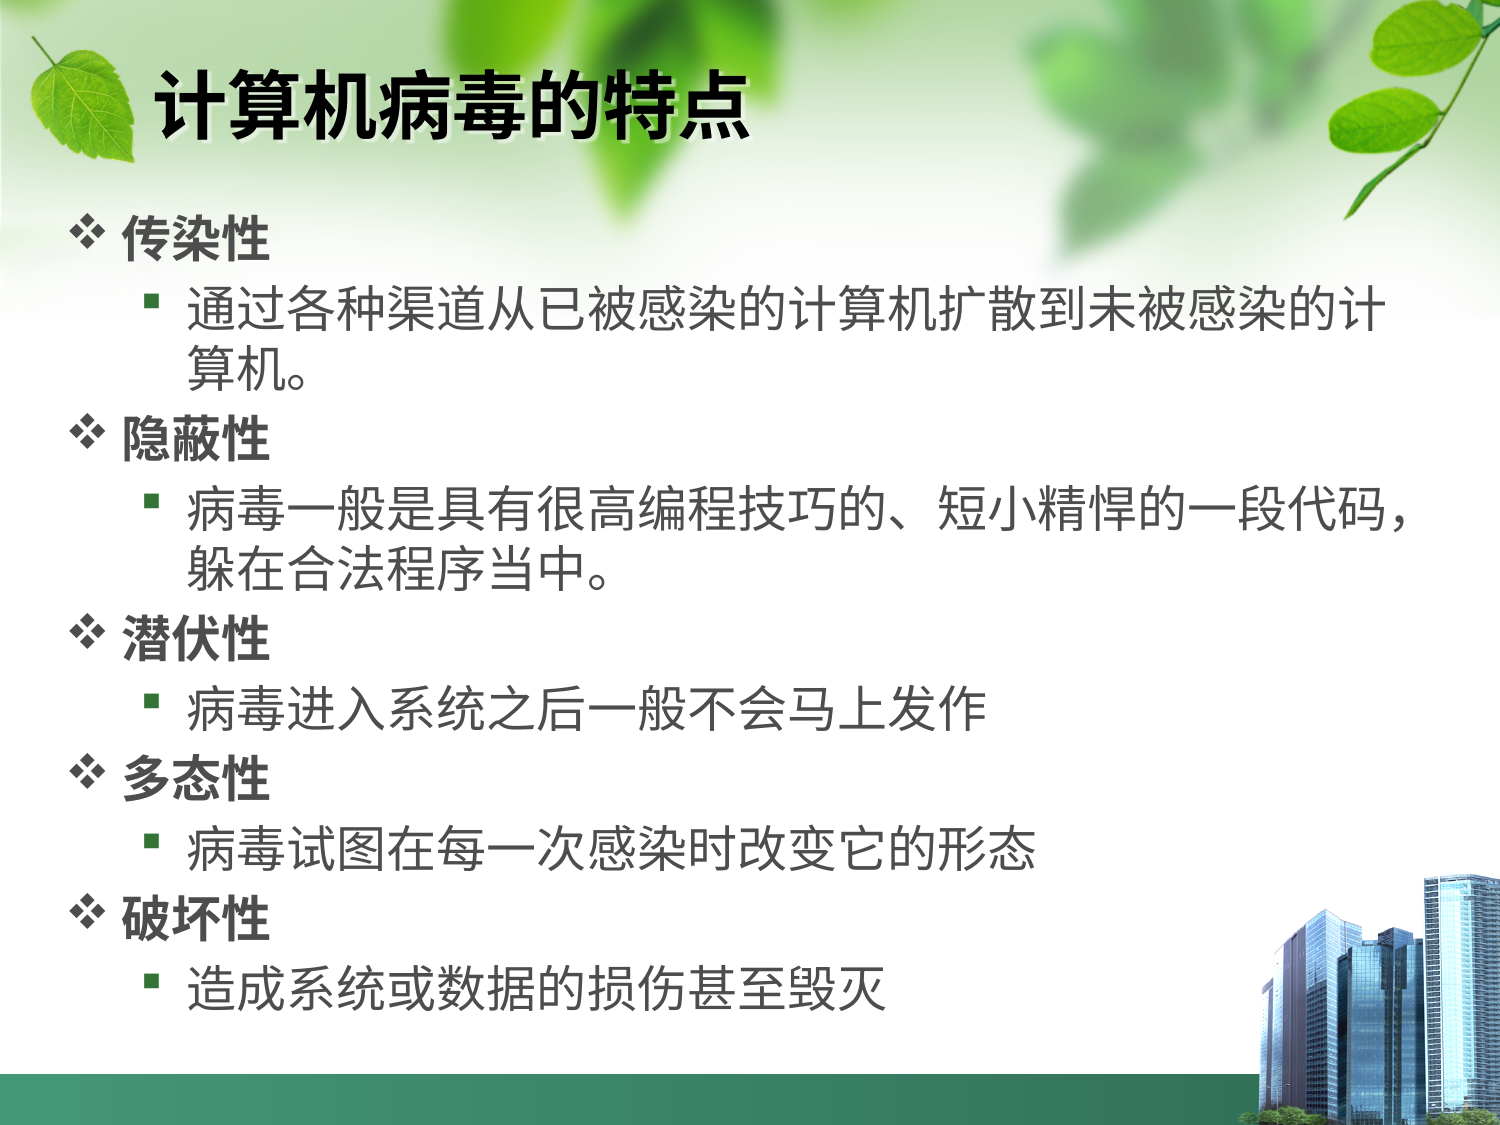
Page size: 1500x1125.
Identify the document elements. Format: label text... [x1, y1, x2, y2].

title 计算机病毒的特点 [137, 57, 1325, 150]
list 传染性 通过各种渠道从已被感染的计算机扩散到未被感染的计算机。 隐蔽性 病毒一般是具有很高编程技巧的、短小精悍的一段代码，躲在合法程序当中。 潜伏性 病毒进入系统之后一般不会马上发作 多态性 病毒试图在每一次感染时改变它的形态 破坏性 造成系统或数据的损伤甚至毁灭 [50, 200, 1425, 1038]
picture [0, 0, 1500, 319]
